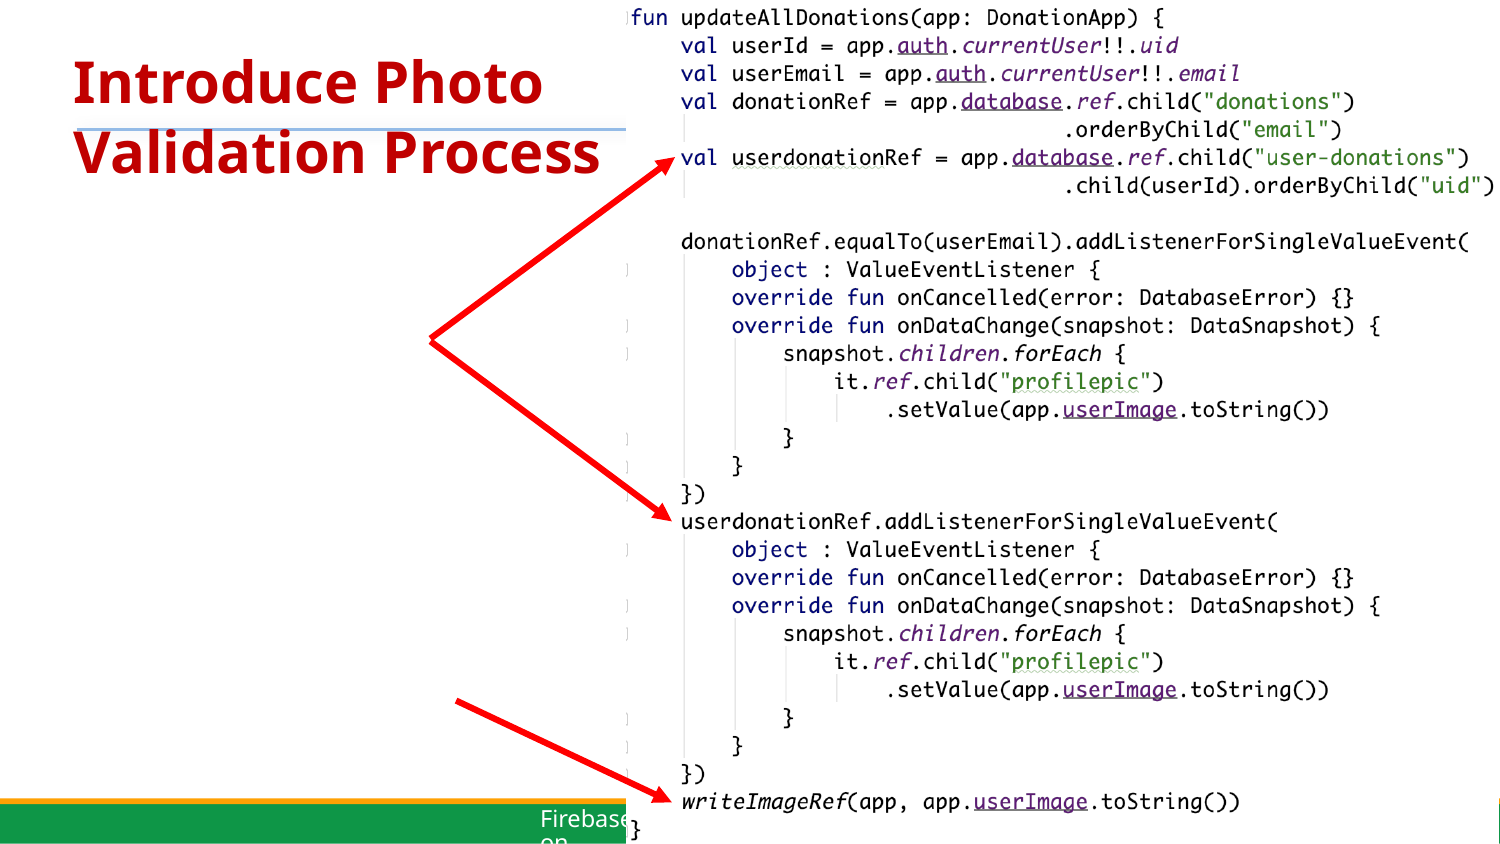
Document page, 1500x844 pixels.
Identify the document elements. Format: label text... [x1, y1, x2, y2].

picture [626, 0, 1499, 844]
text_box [430, 344, 673, 522]
footer Firebase Cloud Storage in Donation [527, 810, 622, 843]
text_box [455, 700, 673, 803]
title Introduce Photo Validation Process [64, 68, 621, 194]
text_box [430, 156, 676, 339]
